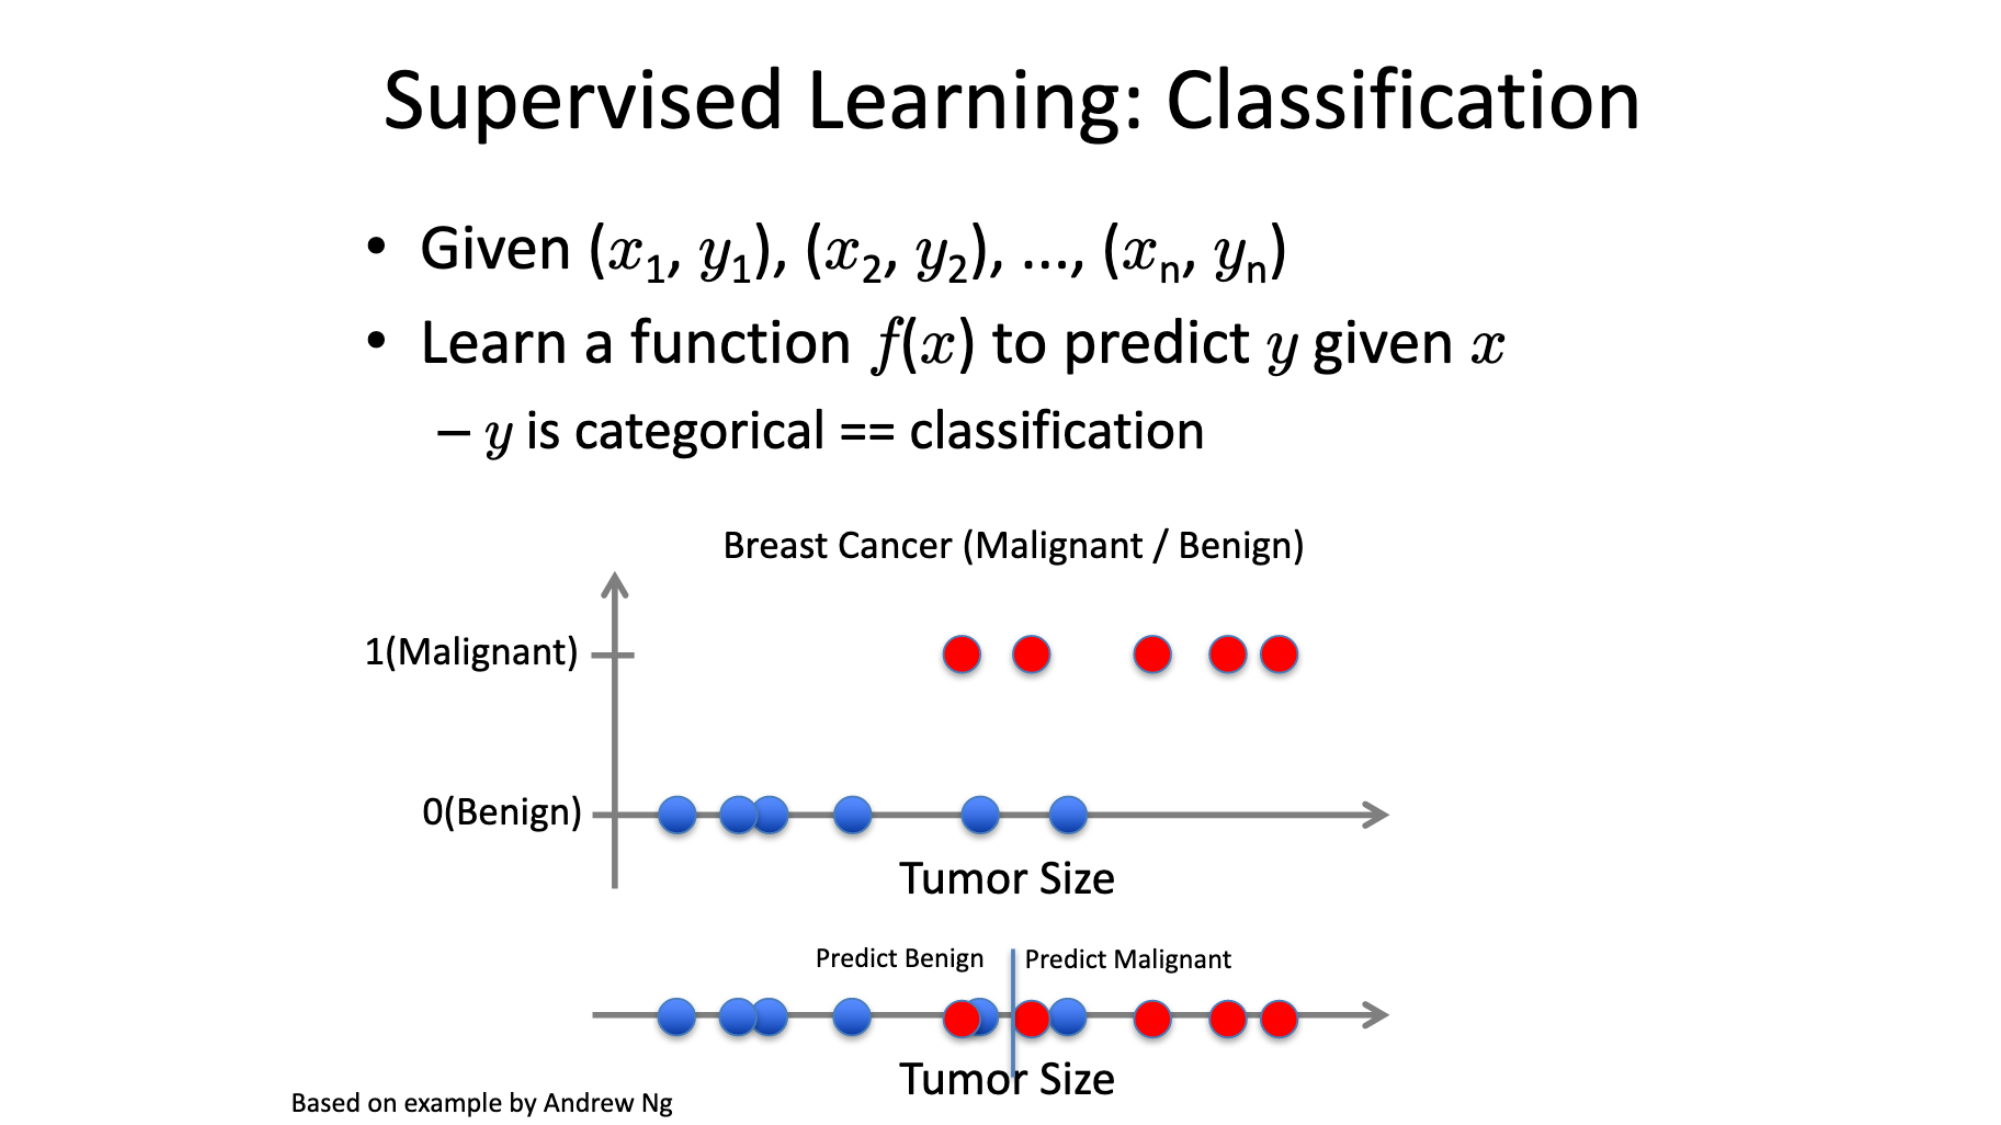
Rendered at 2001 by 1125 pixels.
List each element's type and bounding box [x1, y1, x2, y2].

list [286, 35, 1714, 1125]
